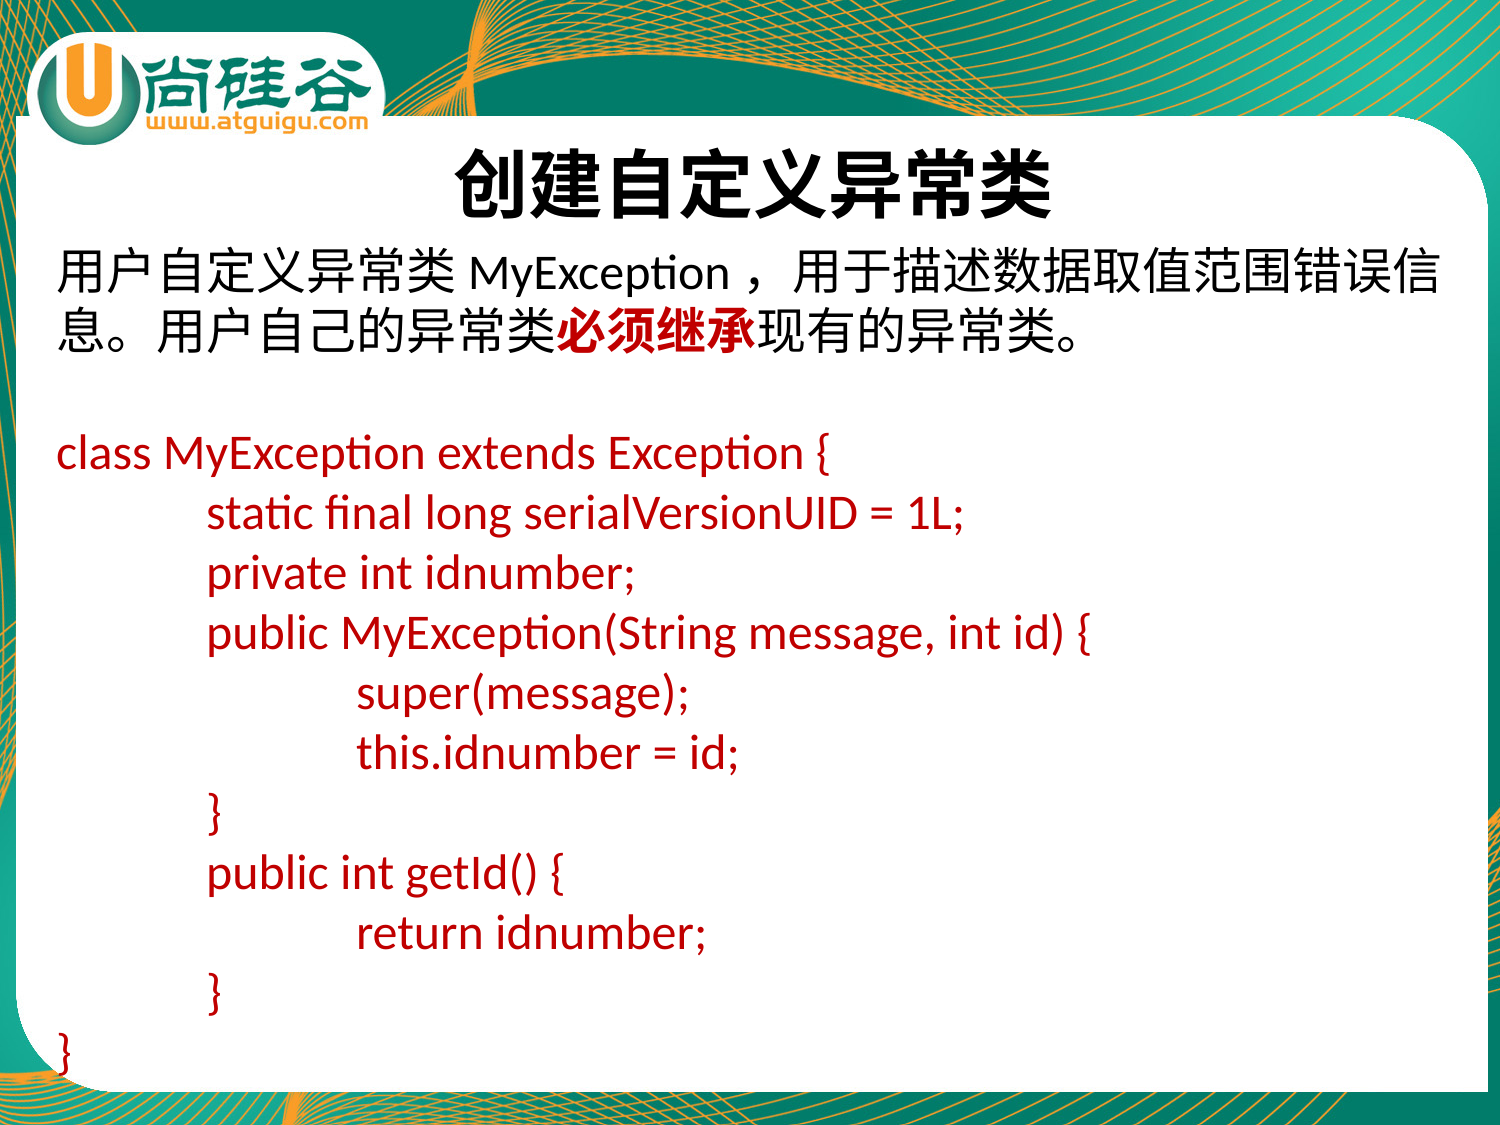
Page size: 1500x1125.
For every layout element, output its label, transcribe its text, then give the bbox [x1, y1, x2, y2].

picture [0, 0, 1500, 1125]
text_box 创建自定义异常类 [222, 113, 1284, 251]
text_box 用户自定义异常类MyException，用于描述数据取值范围错误信息。用户自己的异常类必须继承现有的异常类。 class MyException extends Exception { static final long serialVersionUID = 1L; private int idnumber; public MyException(String message, int id) { super(message); this.idnumber = id; } public int getId() { return idnumber; } } [41, 231, 1471, 1087]
